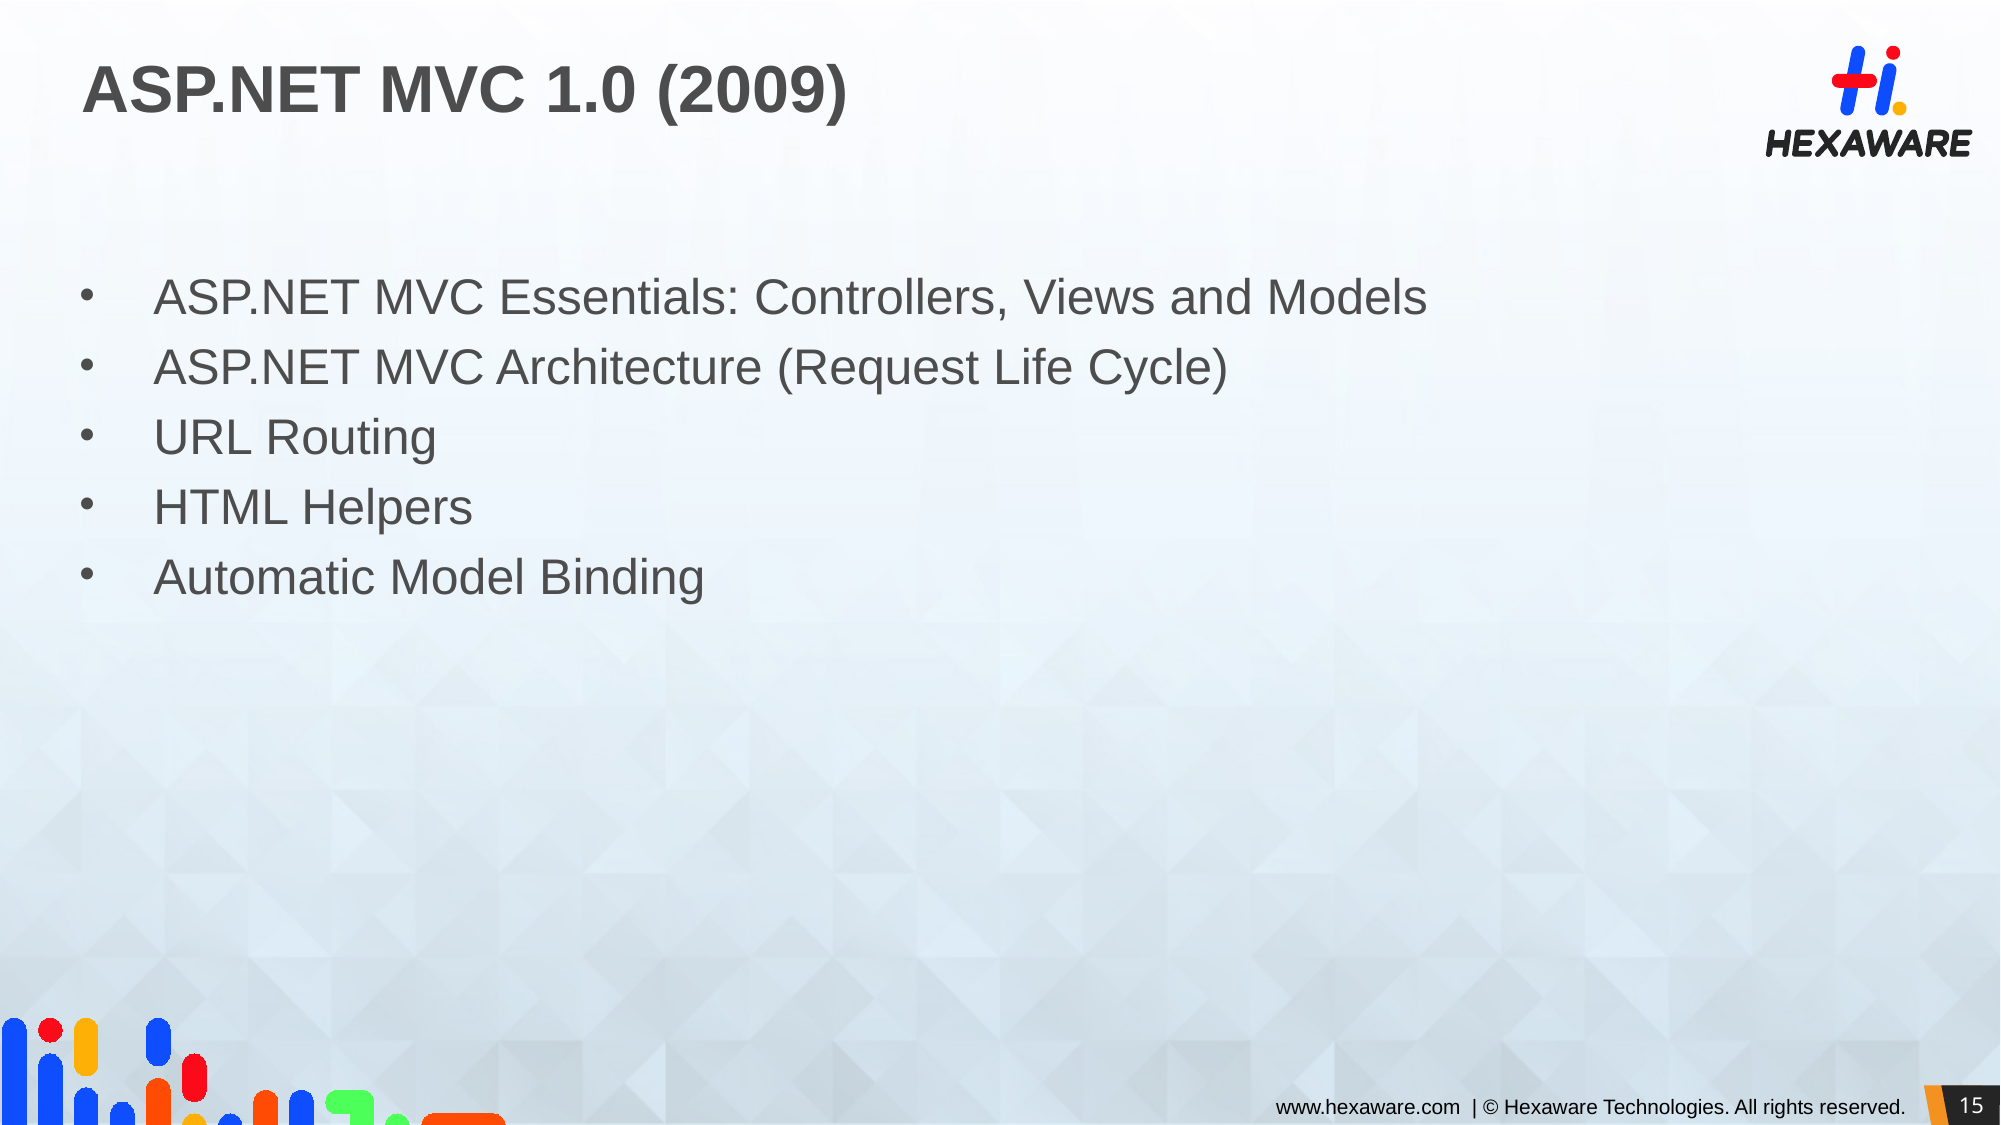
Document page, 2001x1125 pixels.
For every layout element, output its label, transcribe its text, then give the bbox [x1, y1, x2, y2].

picture [0, 0, 2001, 1125]
list ASP.NET MVC Essentials: Controllers, Views and Models ASP.NET MVC Architecture (Request Life Cycle) URL Routing HTML Helpers Automatic Model Binding [67, 258, 1933, 1062]
title ASP.NET MVC 1.0 (2009) [70, 35, 1521, 136]
